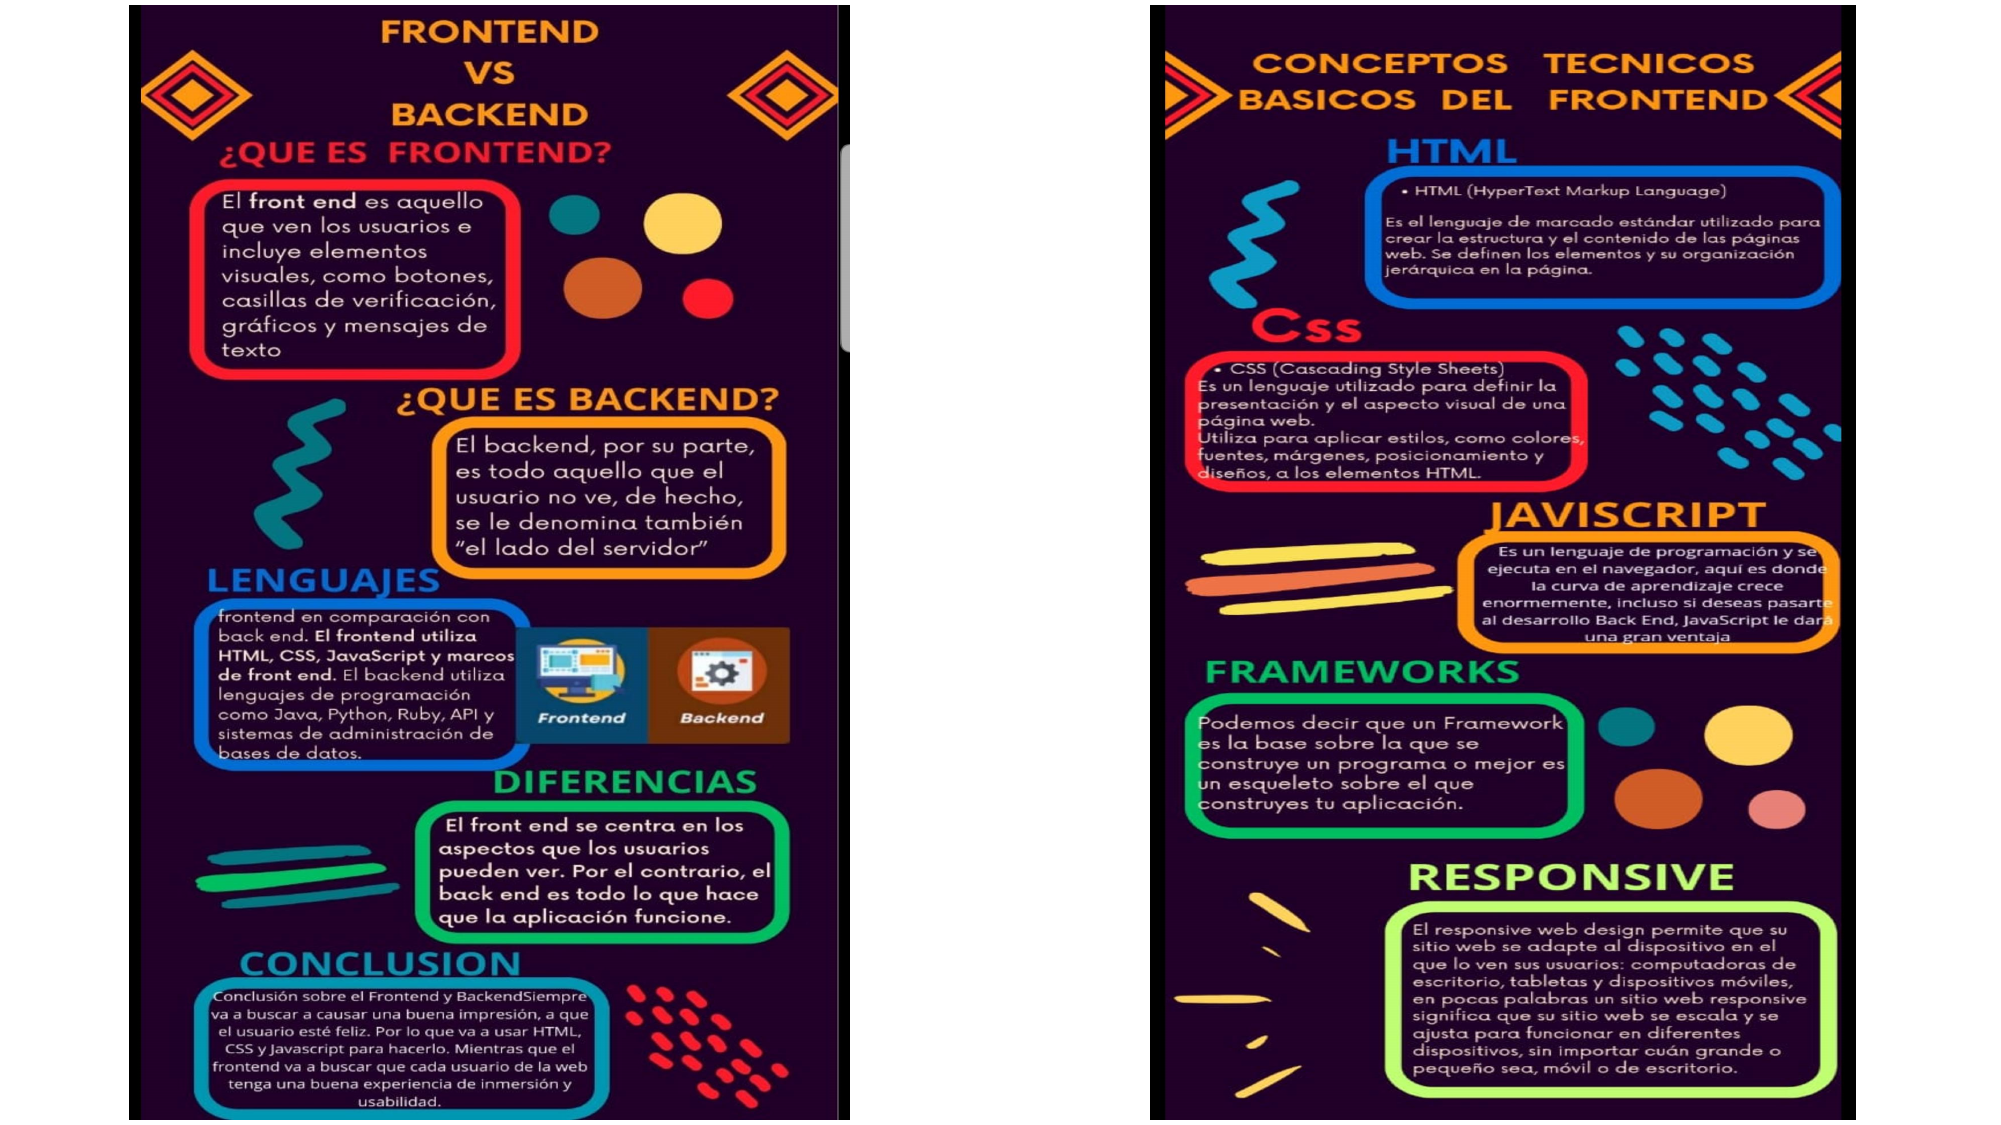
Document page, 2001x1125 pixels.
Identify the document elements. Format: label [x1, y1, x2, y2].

picture [129, 5, 850, 1120]
picture [1150, 5, 1856, 1120]
